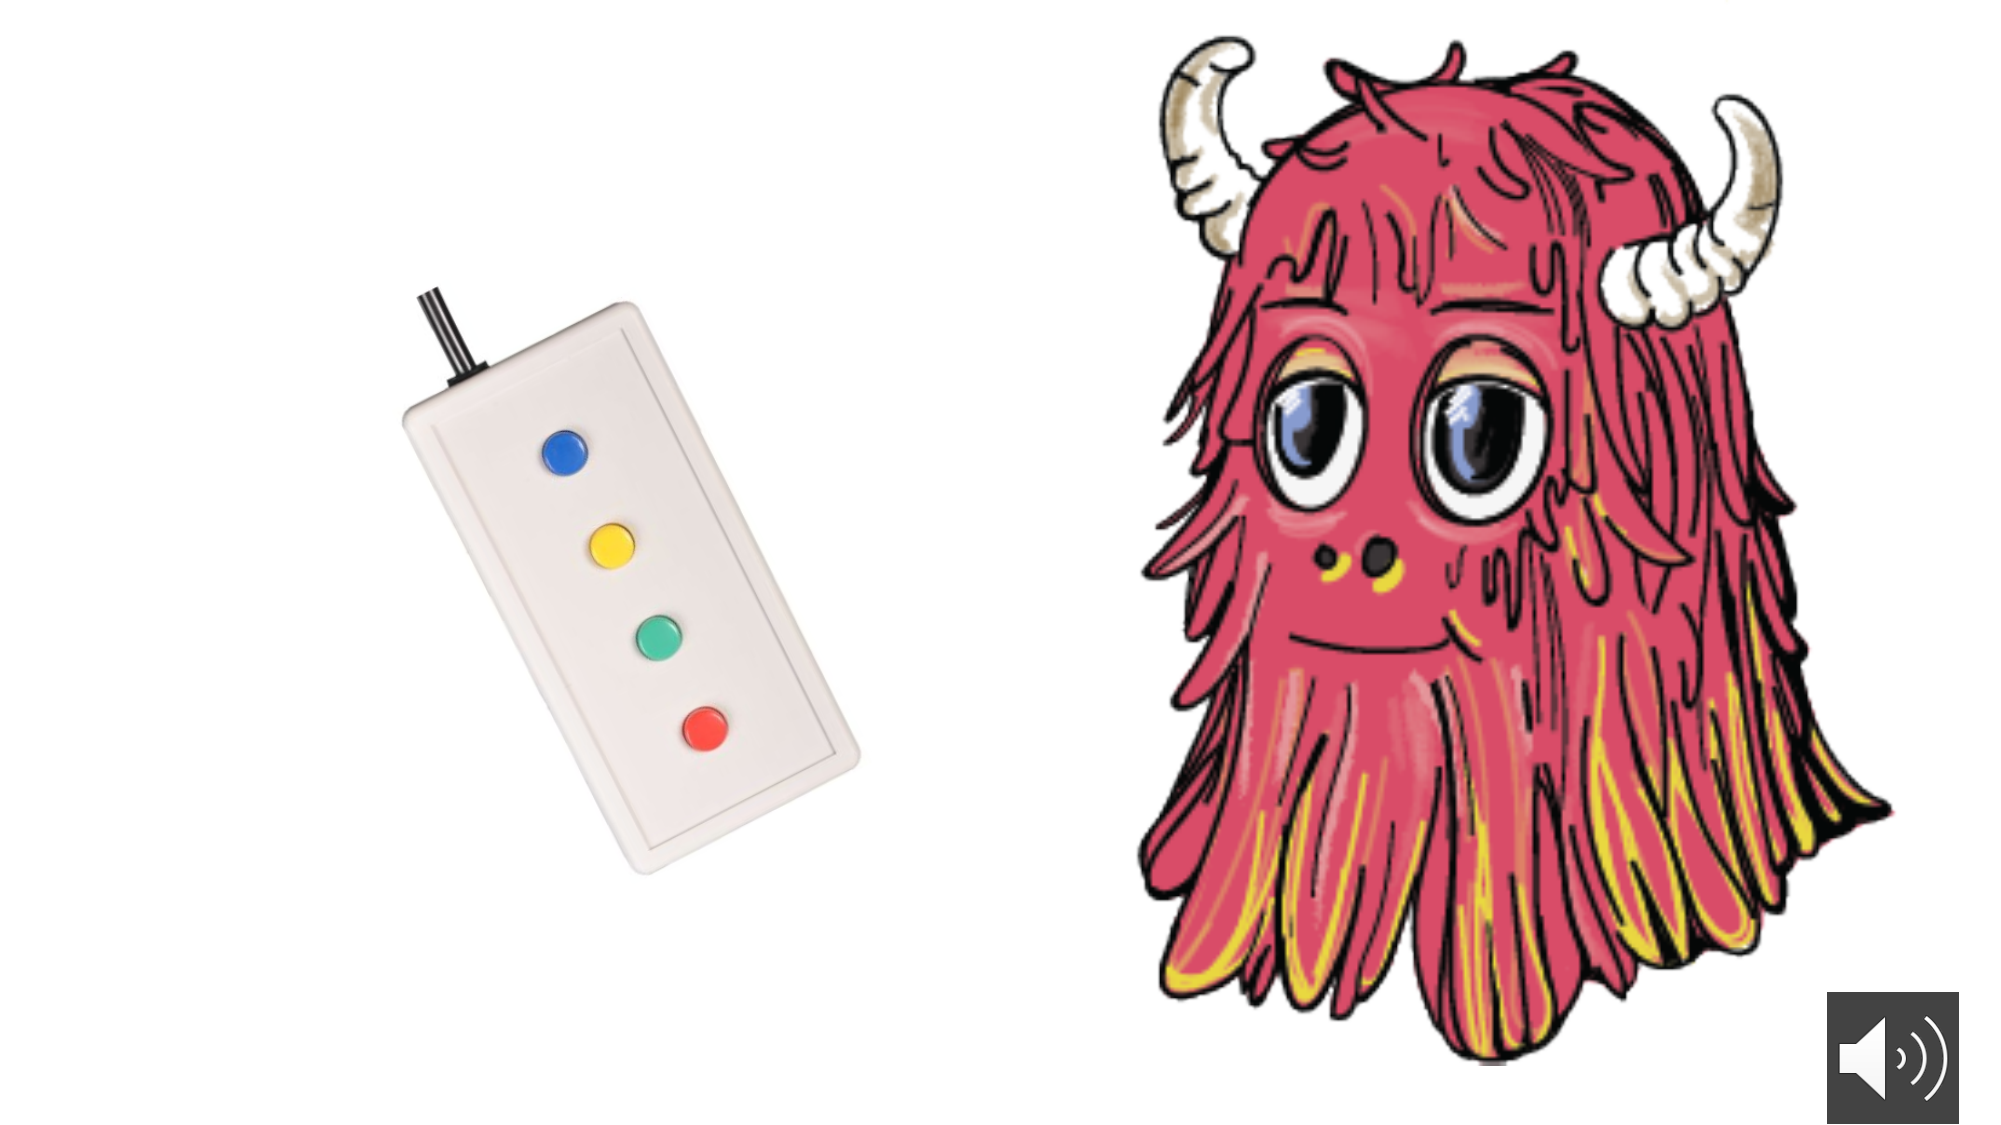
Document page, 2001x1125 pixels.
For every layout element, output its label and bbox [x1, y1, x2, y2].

picture [300, 168, 888, 925]
picture [1051, 0, 1960, 1125]
